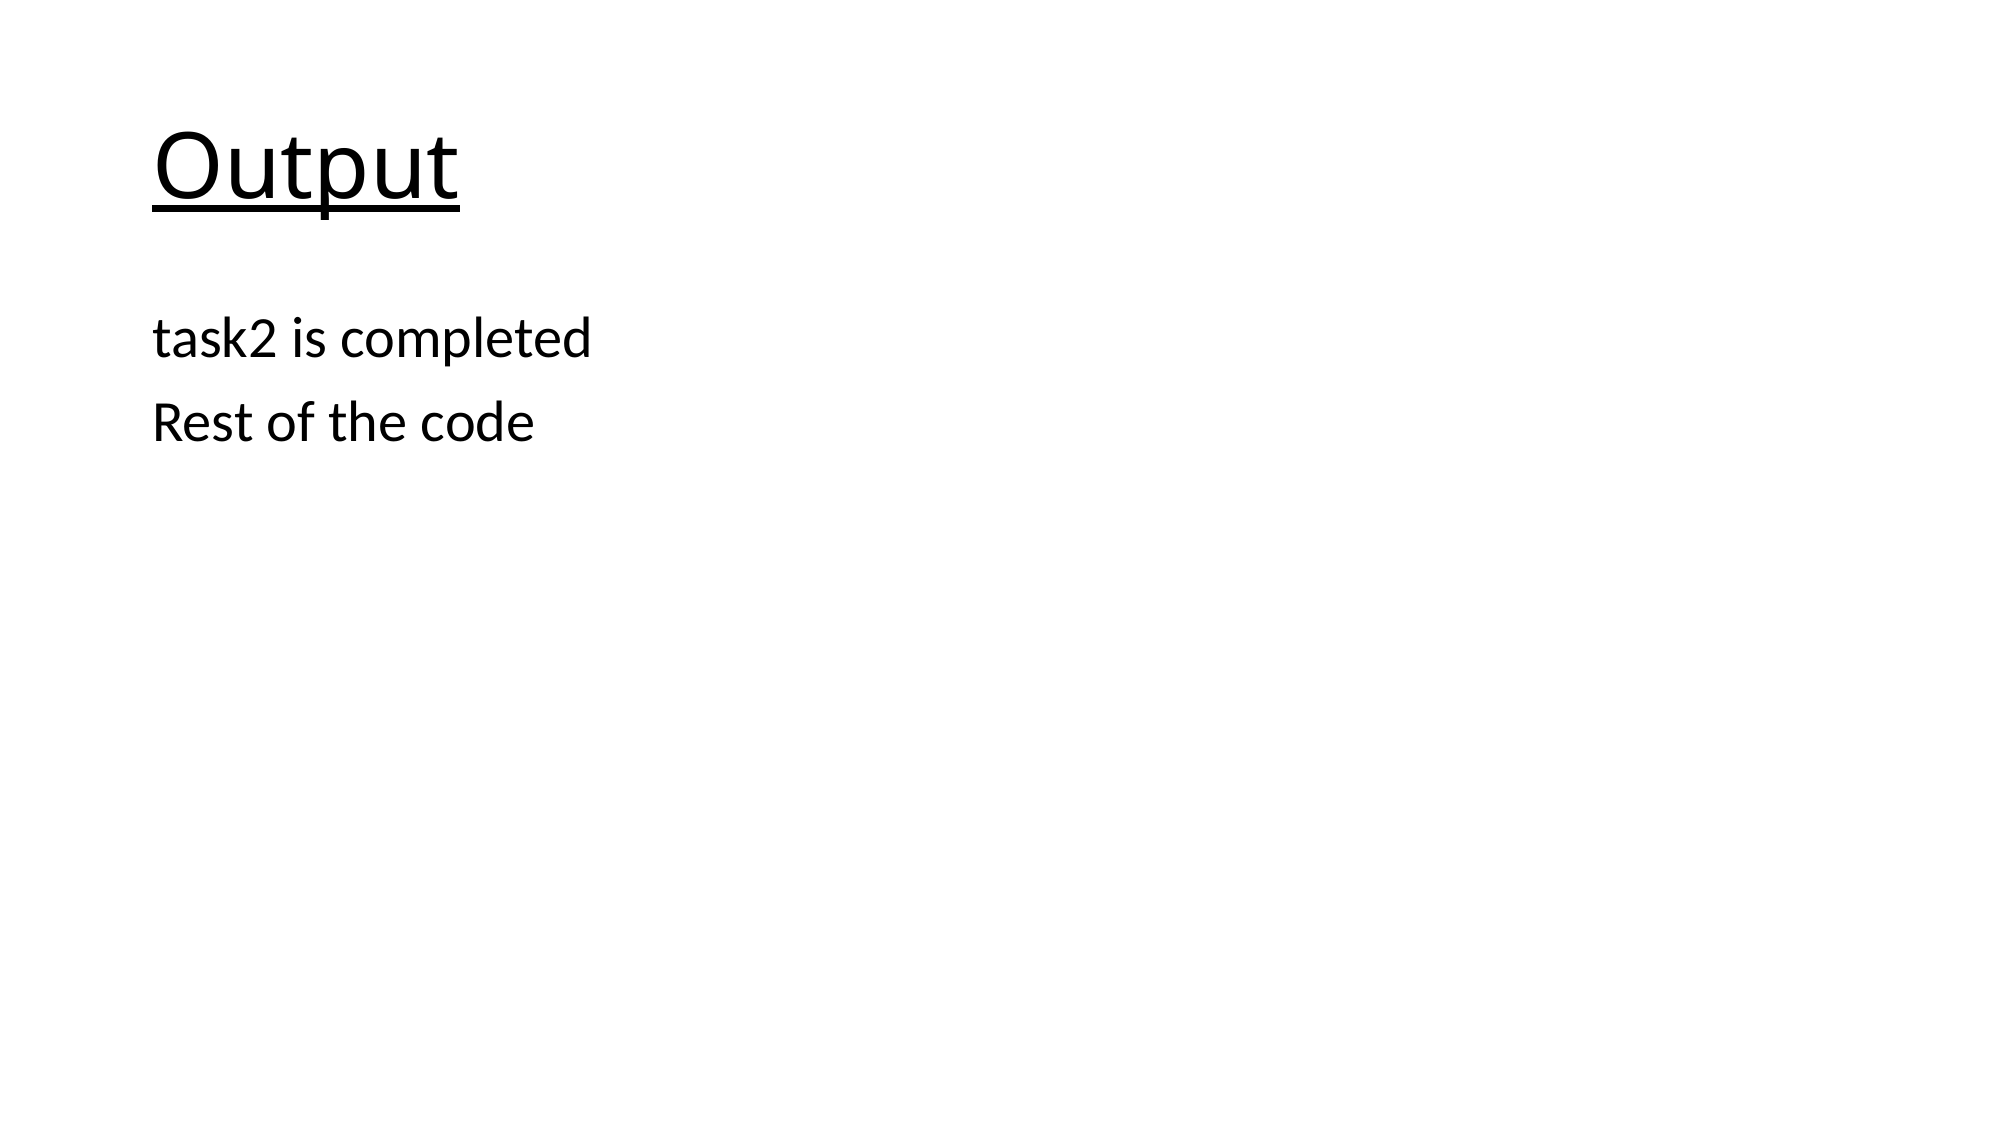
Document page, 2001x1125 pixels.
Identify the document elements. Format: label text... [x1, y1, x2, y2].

list task2 is completed Rest of the code [137, 299, 1863, 1014]
title Output [137, 59, 1863, 278]
